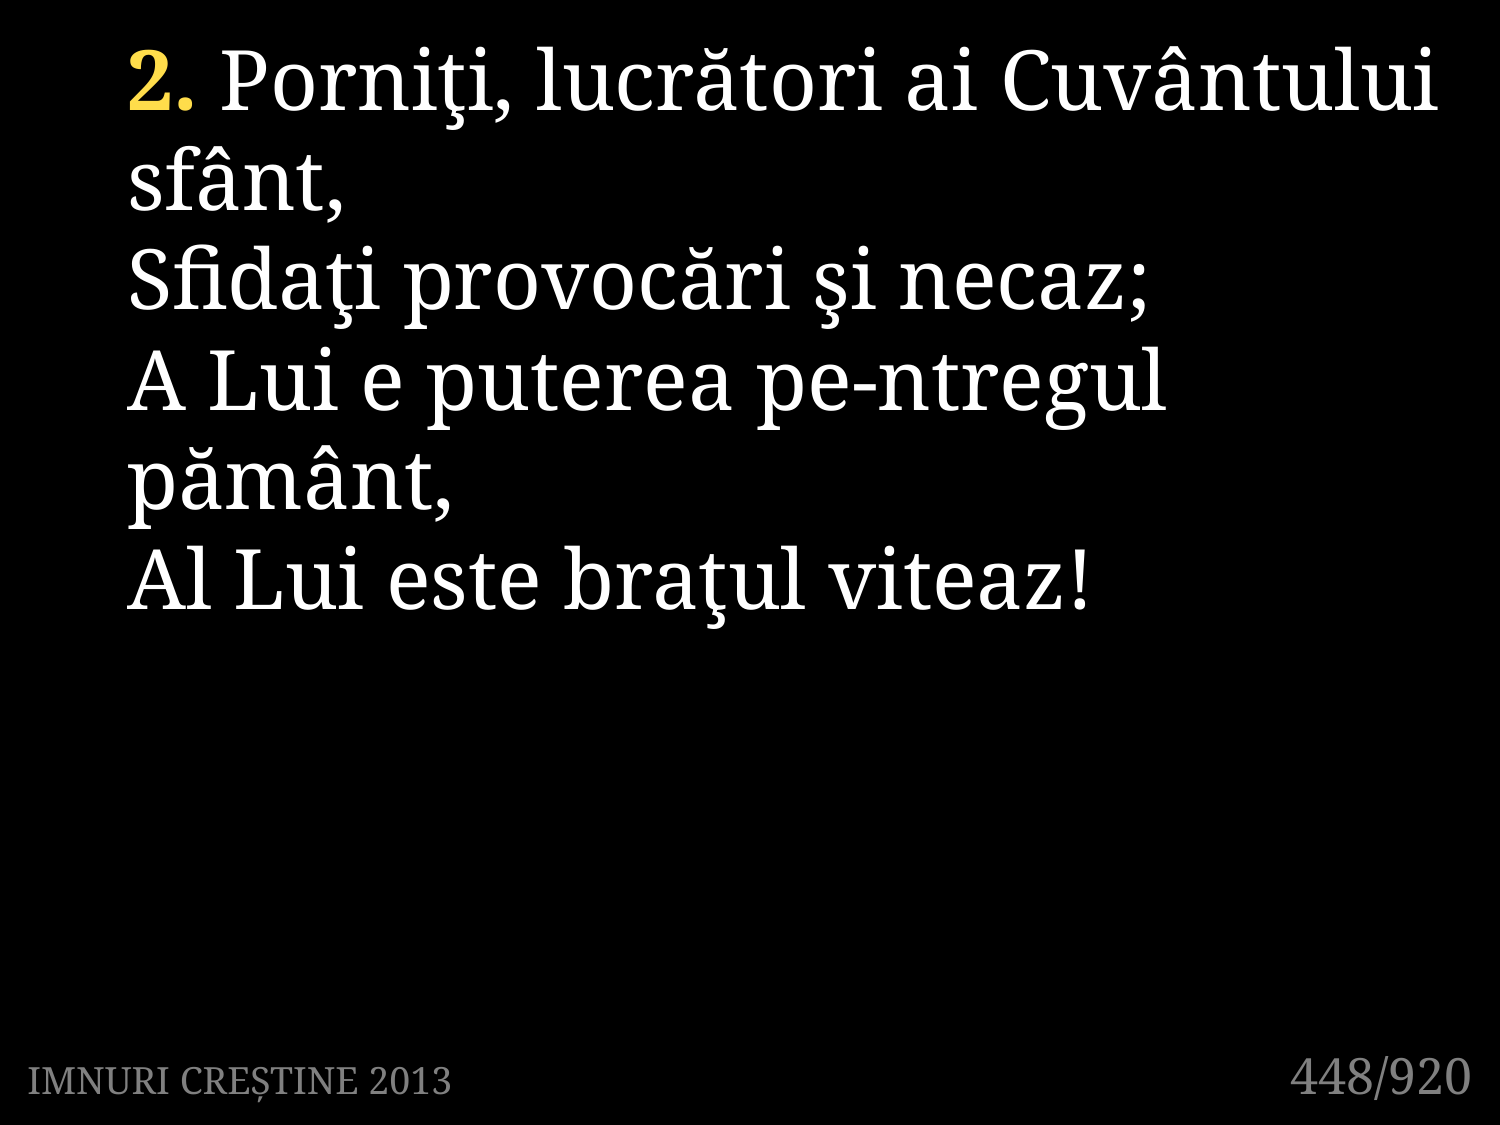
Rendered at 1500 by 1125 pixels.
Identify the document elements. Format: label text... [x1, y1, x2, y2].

text_box 2. Porniţi, lucrători ai Cuvântului sfânt, Sfidaţi provocări şi necaz; A Lui e puterea pe-ntregul pământ, Al Lui este braţul viteaz! [112, 19, 1500, 634]
text_box IMNURI CREȘTINE 2013 [12, 1049, 637, 1110]
text_box 448/920 [637, 1037, 1488, 1113]
